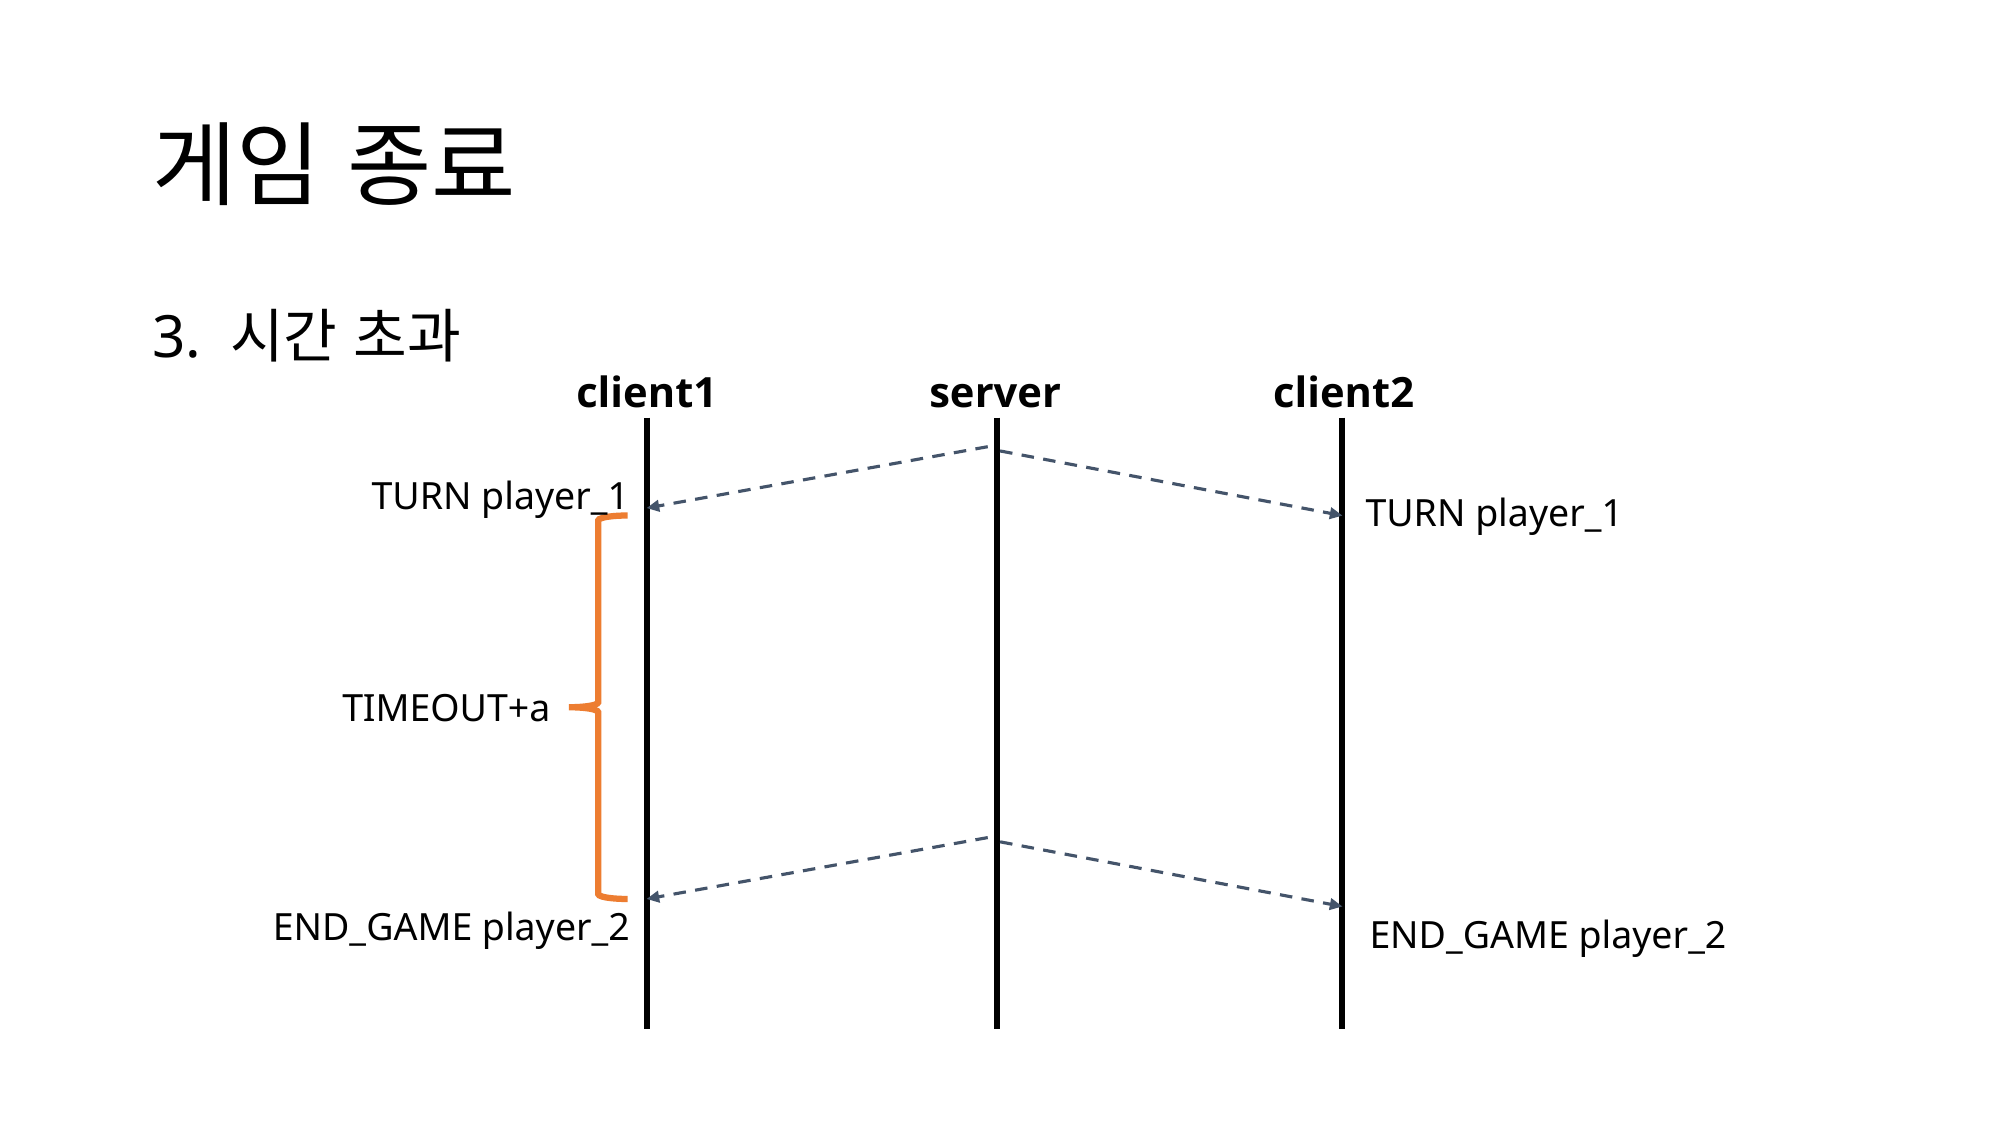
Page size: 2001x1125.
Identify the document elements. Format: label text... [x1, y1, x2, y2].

list 3. 시간 초과 [137, 299, 1863, 1014]
text_box TURN player_1 [356, 464, 568, 525]
text_box TURN player_1 [1422, 481, 1639, 542]
text_box END_GAME player_2 [258, 895, 568, 956]
text_box END_GAME player_2 [1422, 903, 1742, 964]
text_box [646, 446, 988, 509]
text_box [1000, 450, 1343, 516]
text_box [646, 837, 988, 899]
title 게임 종료 [137, 59, 1863, 278]
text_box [568, 358, 1422, 1029]
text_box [1000, 841, 1343, 907]
text_box TIMEOUT+a [327, 676, 566, 737]
